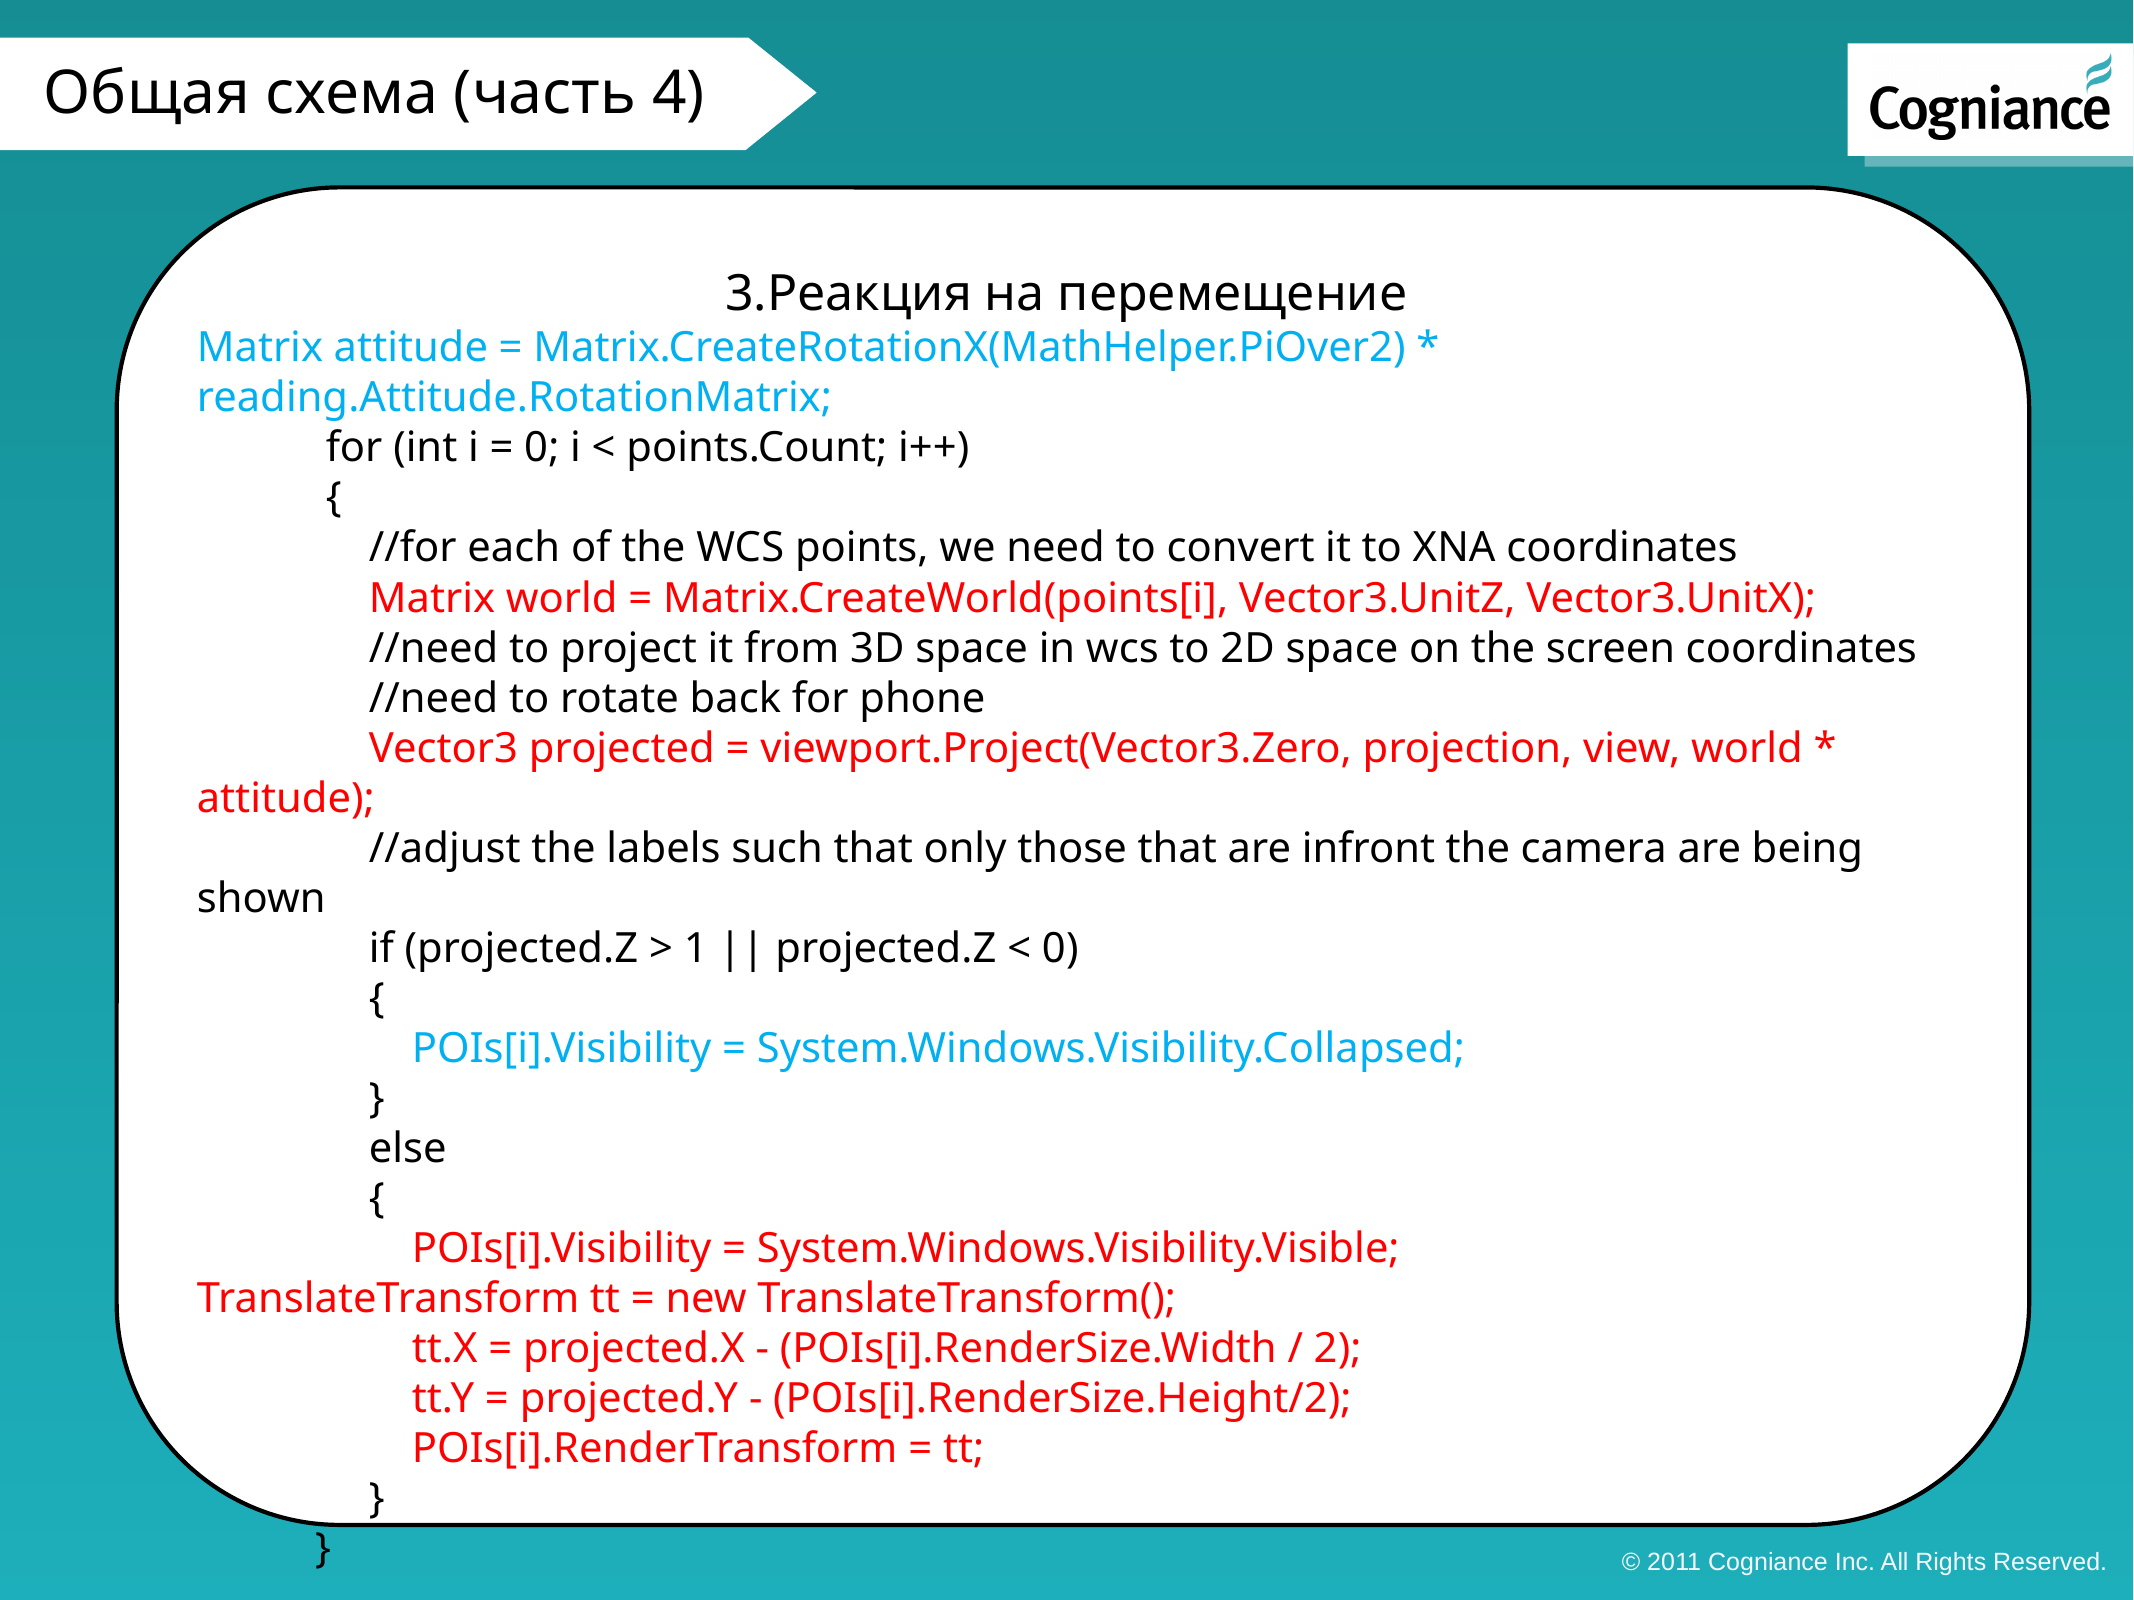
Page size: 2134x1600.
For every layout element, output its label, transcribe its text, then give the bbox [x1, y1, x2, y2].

text_box 3.Реакция на перемещение Matrix attitude = Matrix.CreateRotationX(MathHelper.PiOver2) * reading.Attitude.RotationMatrix; for (int i = 0; i < points.Count; i++) { //for each of the WCS points, we need to convert it to XNA coordinates Matrix world = Matrix.CreateWorld(points[i], Vector3.UnitZ, Vector3.UnitX); //need to project it from 3D space in wcs to 2D space on the screen coordinates //need to rotate back for phone Vector3 projected = viewport.Project(Vector3.Zero, projection, view, world * attitude); //adjust the labels such that only those that are infront the camera are being shown if (projected.Z > 1 || projected.Z < 0) { POIs[i].Visibility = System.Windows.Visibility.Collapsed; } else { POIs[i].Visibility = System.Windows.Visibility.Visible; TranslateTransform tt = new TranslateTransform(); tt.X = projected.X - (POIs[i].RenderSize.Width / 2); tt.Y = projected.Y - (POIs[i].RenderSize.Height/2); POIs[i].RenderTransform = tt; } } [116, 187, 2030, 1525]
text_box [1864, 156, 2134, 167]
text_box [1847, 43, 2134, 156]
text_box © 2011 Cogniance Inc. All Rights Reserved. [1399, 1546, 2109, 1576]
picture [1870, 52, 2112, 140]
text_box Общая схема (часть 4) [0, 87, 796, 163]
text_box [0, 37, 817, 110]
